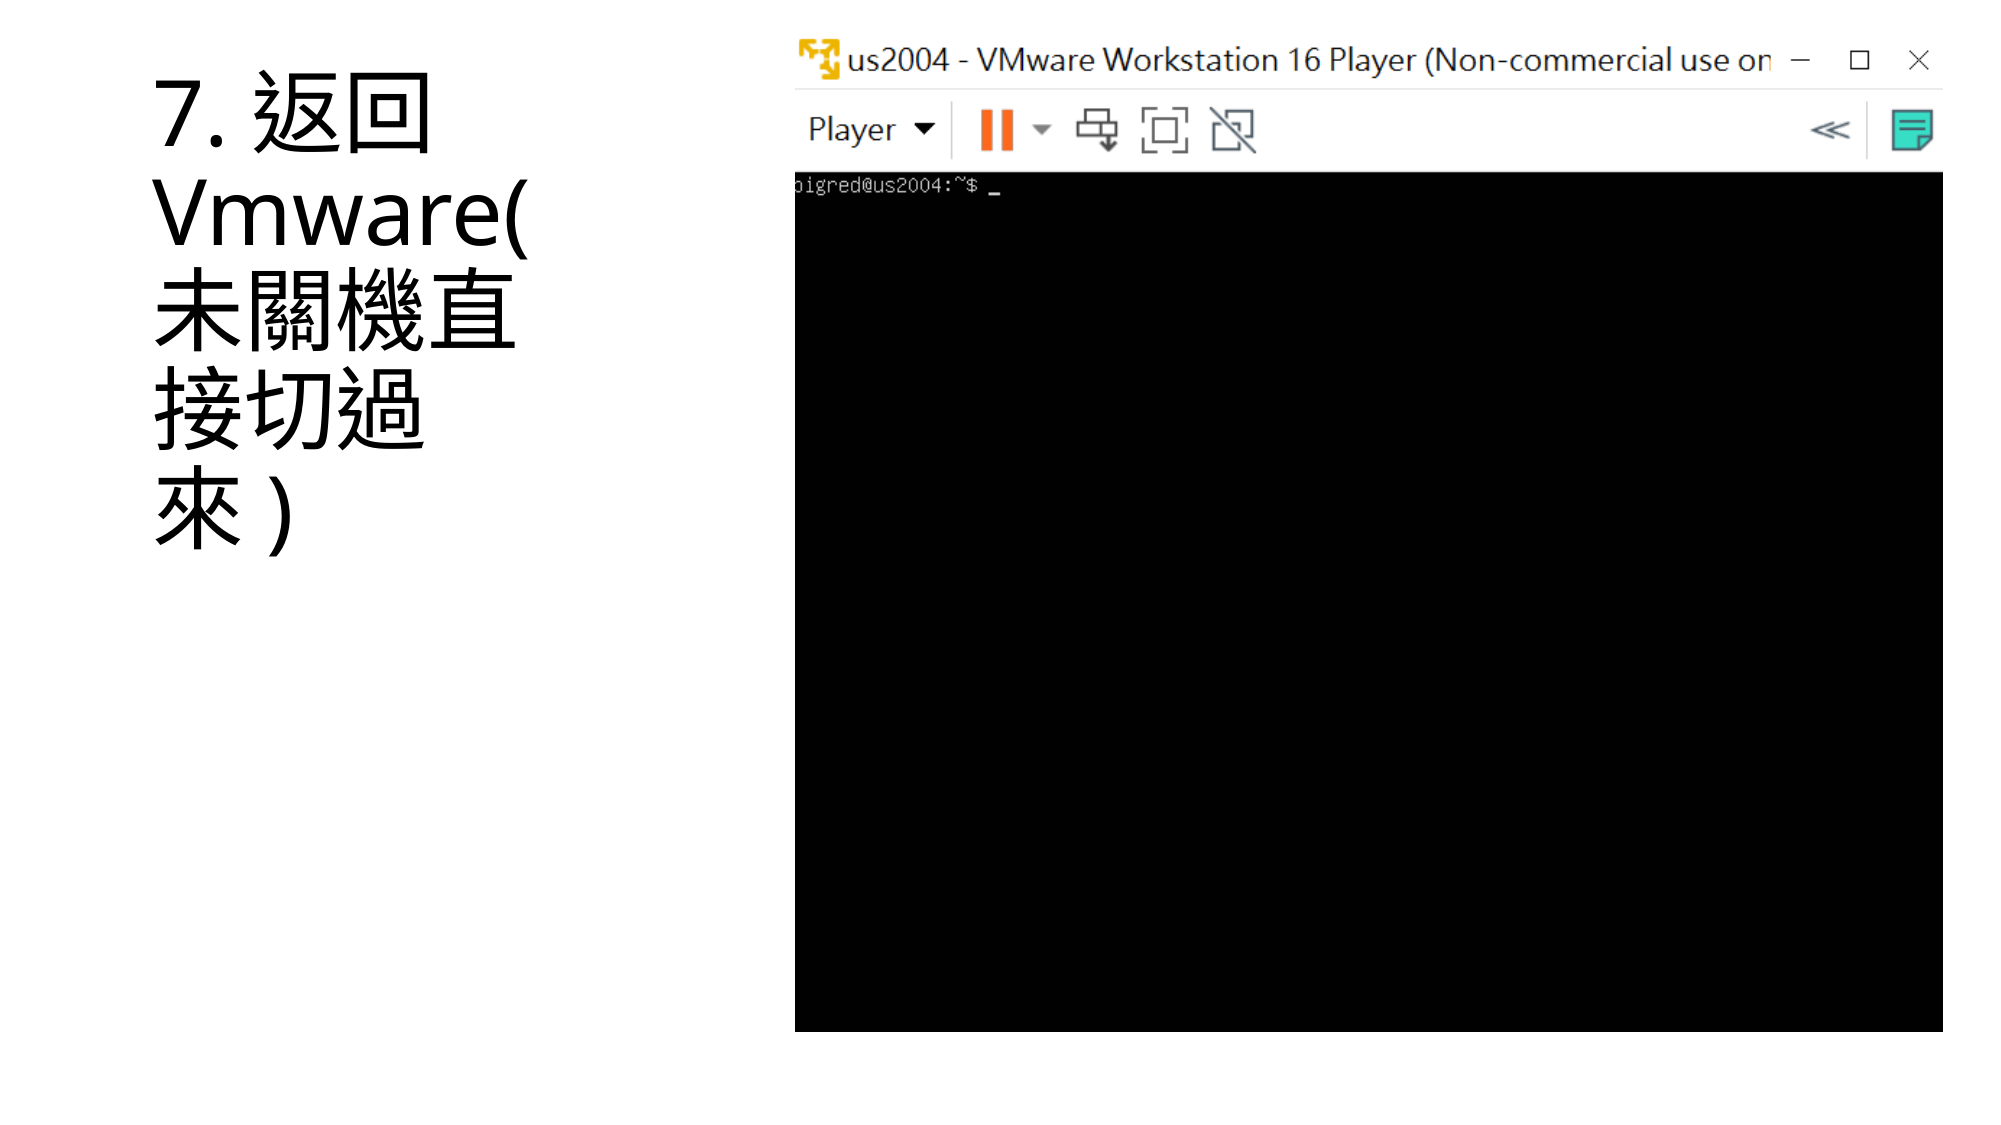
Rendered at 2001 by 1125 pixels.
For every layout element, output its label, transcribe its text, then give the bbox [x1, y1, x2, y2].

title 7.返回Vmware(未關機直接切過來) [137, 59, 574, 824]
picture [795, 32, 1943, 1032]
